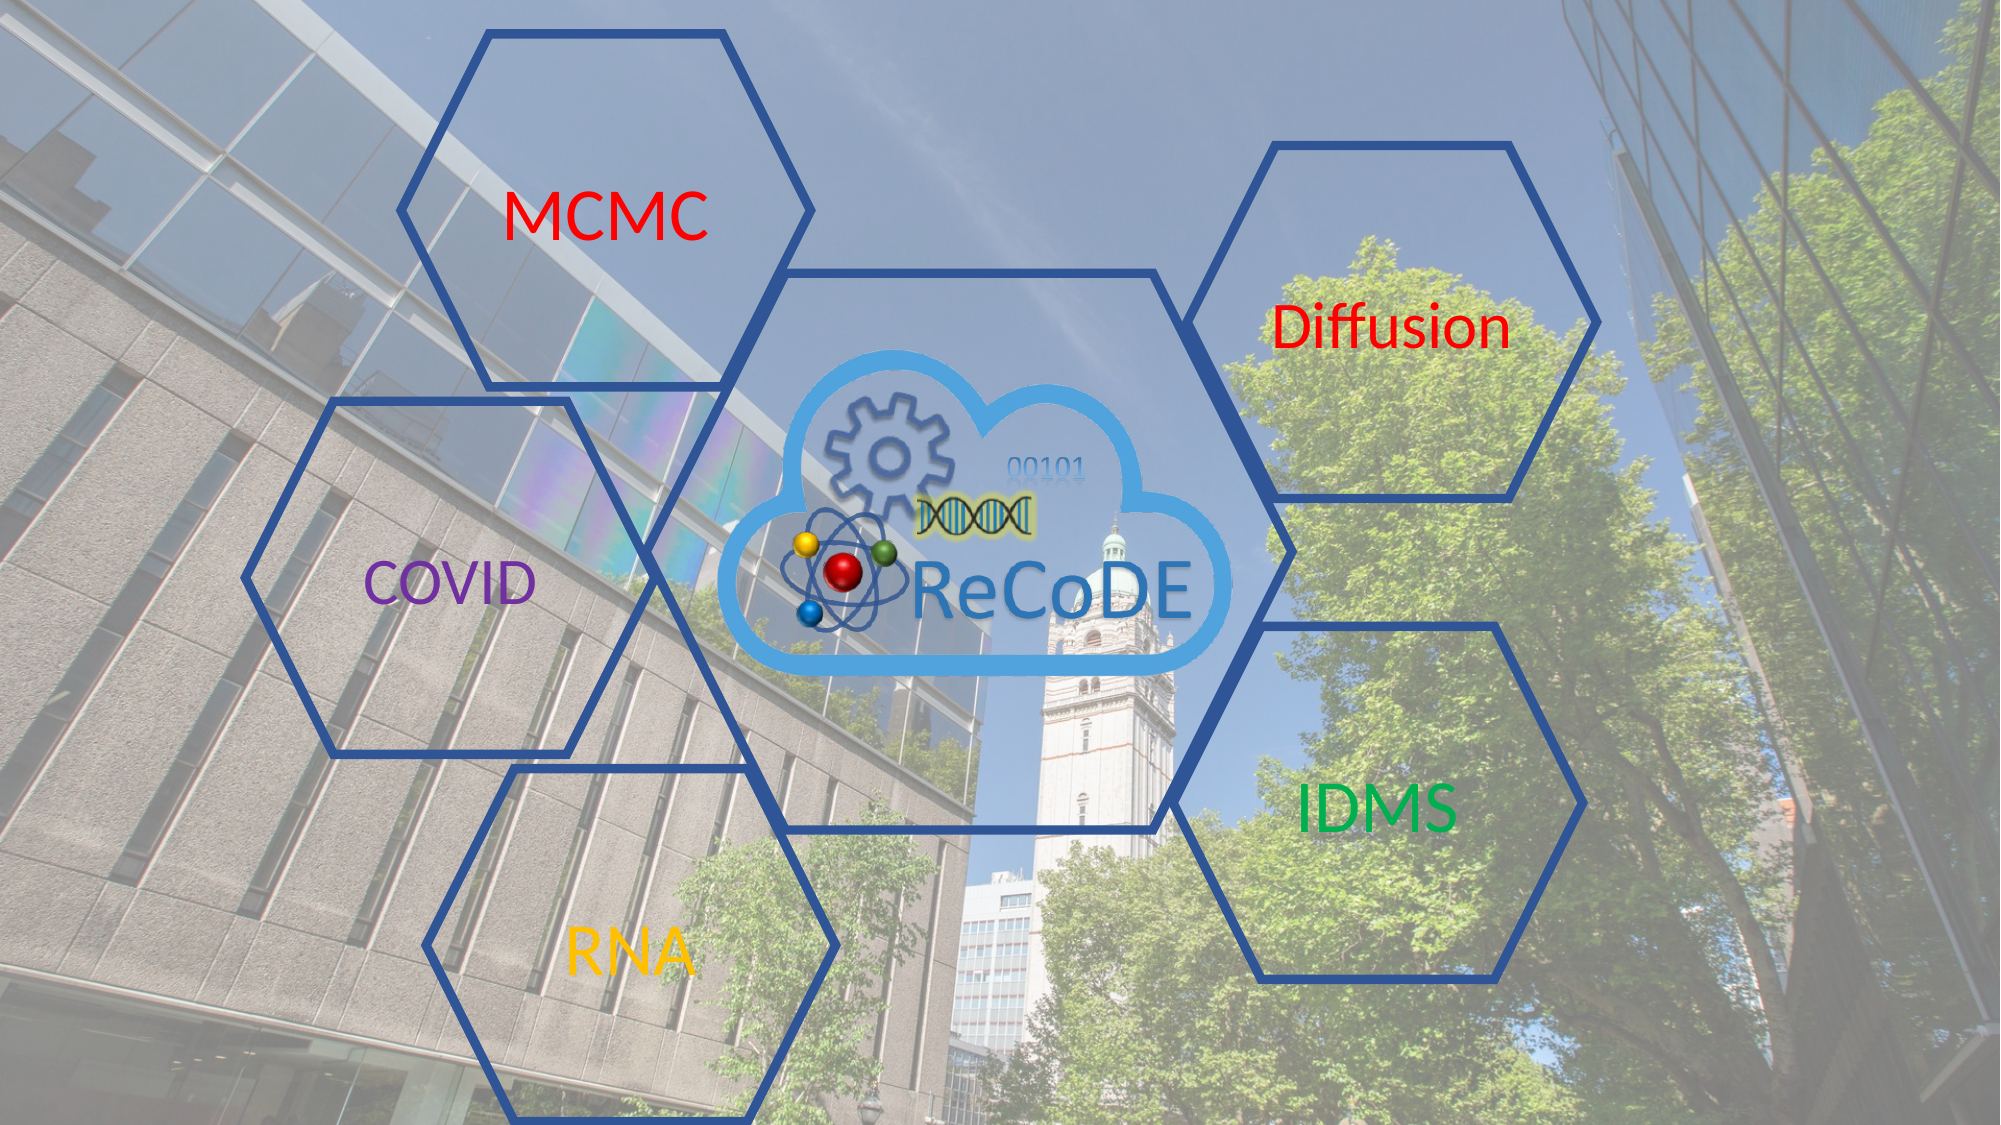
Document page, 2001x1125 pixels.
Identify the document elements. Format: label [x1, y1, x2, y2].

picture [0, 0, 2000, 1125]
text_box [245, 33, 1597, 1122]
